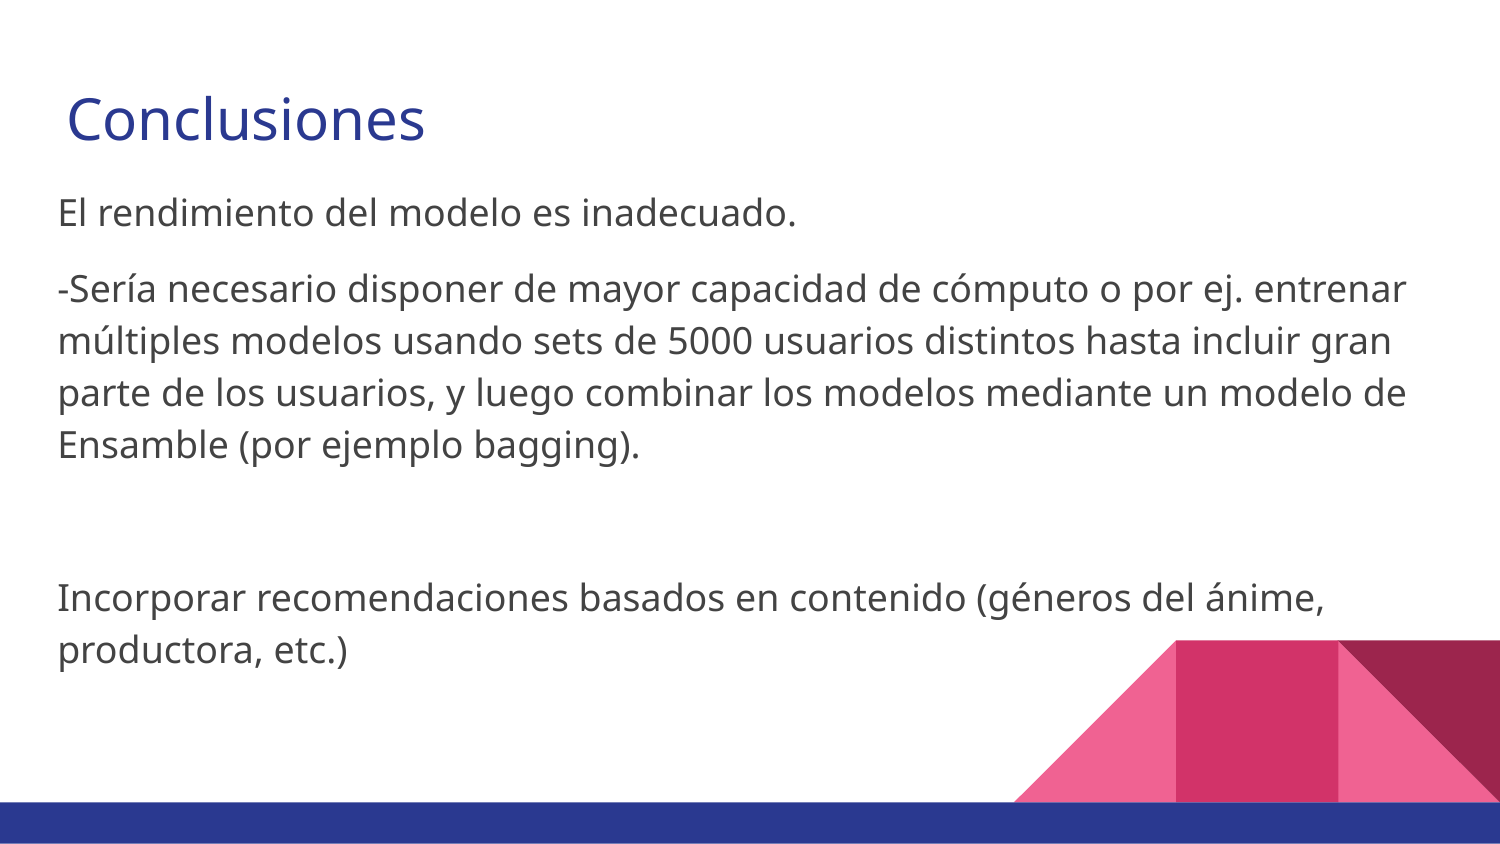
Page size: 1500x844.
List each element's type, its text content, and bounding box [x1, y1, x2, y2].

title Conclusiones [51, 67, 1449, 167]
list El rendimiento del modelo es inadecuado. -Sería necesario disponer de mayor capacidad de cómputo o por ej. entrenar múltiples modelos usando sets de 5000 usuarios distintos hasta incluir gran parte de los usuarios, y luego combinar los modelos mediante un modelo de Ensamble (por ejemplo bagging). Incorporar recomendaciones basados en contenido (géneros del ánime, productora, etc.) [42, 166, 1440, 715]
